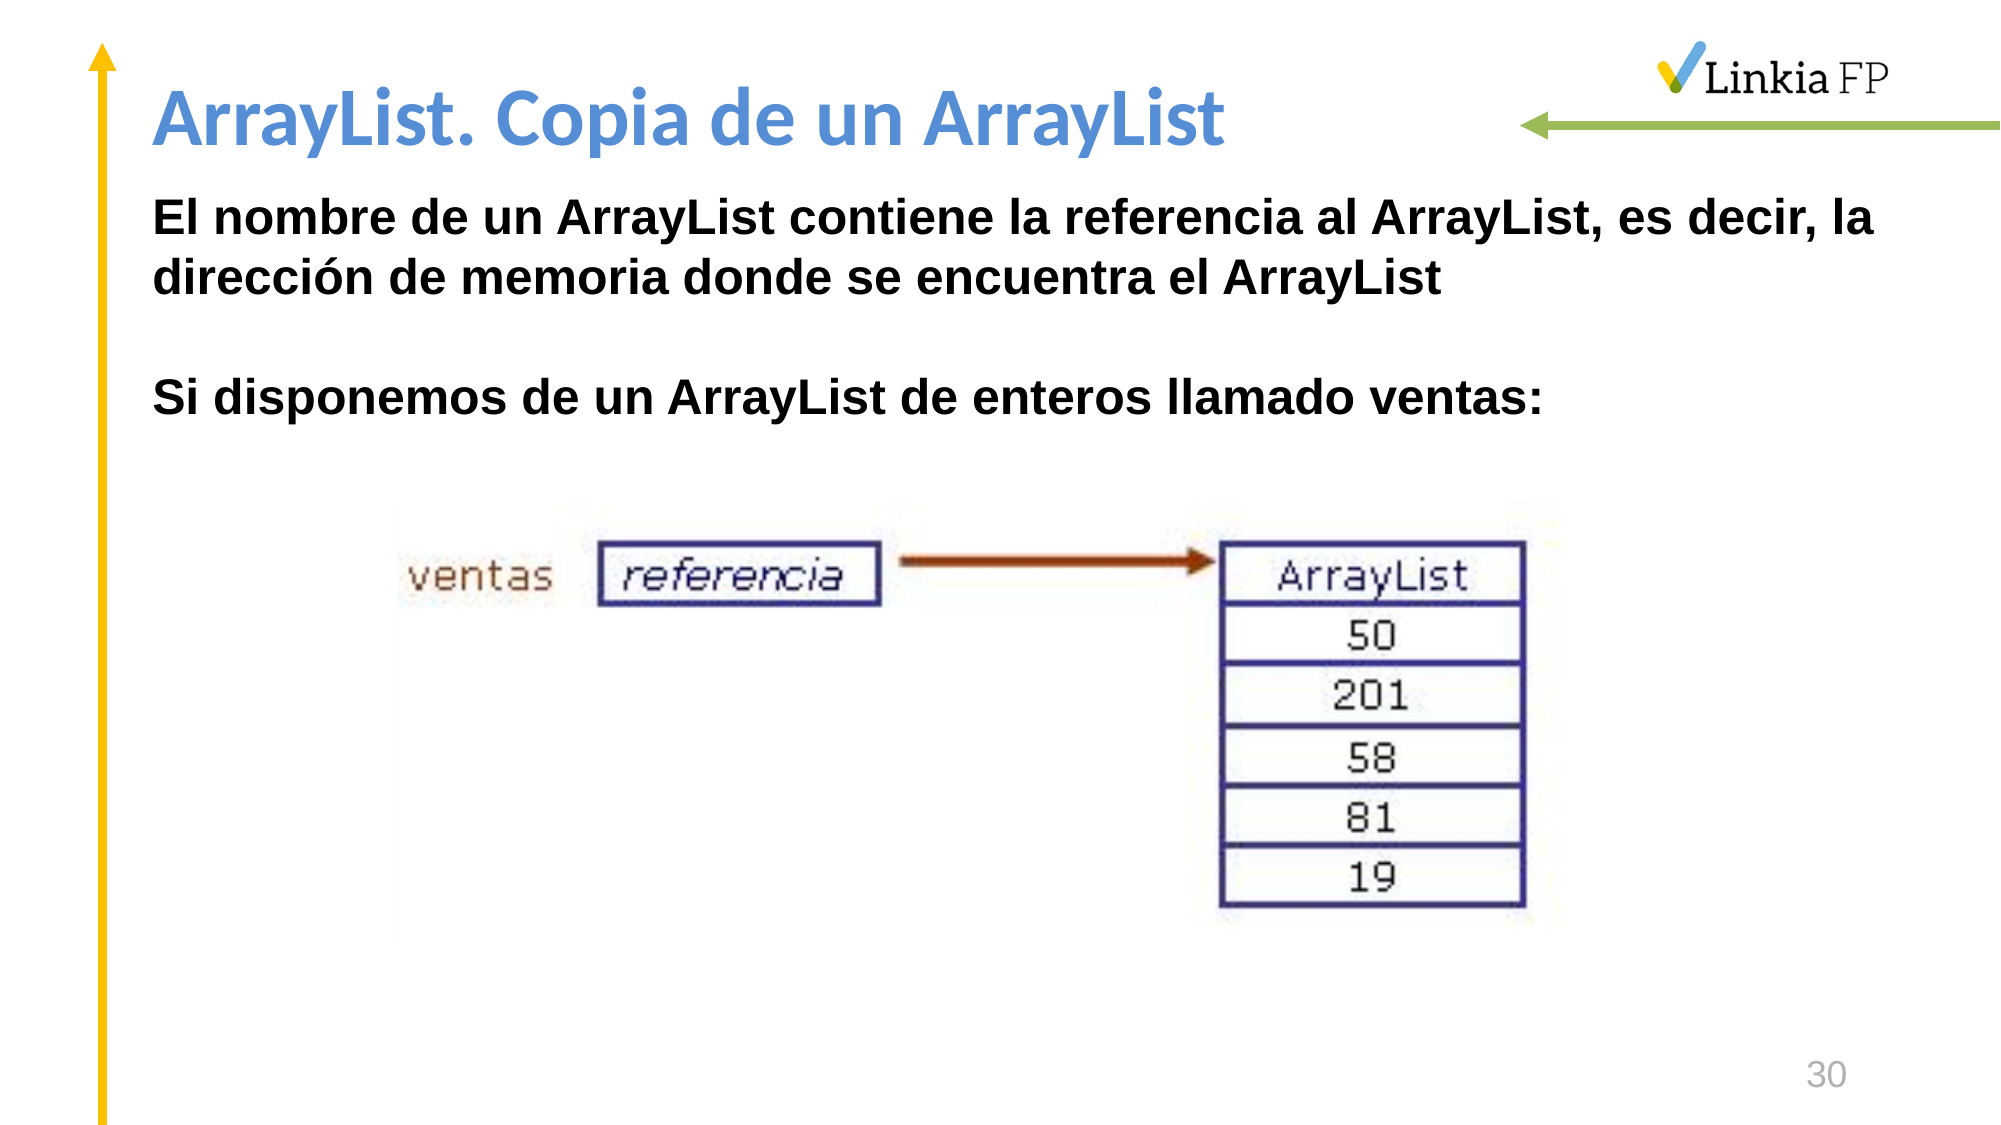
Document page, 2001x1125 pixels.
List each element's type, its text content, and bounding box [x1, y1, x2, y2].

slide_number 30 [1412, 1042, 1863, 1103]
picture [1649, 39, 1900, 48]
picture [397, 501, 1565, 949]
text_box El nombre de un ArrayList contiene la referencia al ArrayList, es decir, la dirección de memoria donde se encuentra el ArrayList Si disponemos de un ArrayList de enteros llamado ventas: [137, 176, 1969, 432]
title ArrayList. Copia de un ArrayList [137, 48, 1945, 176]
